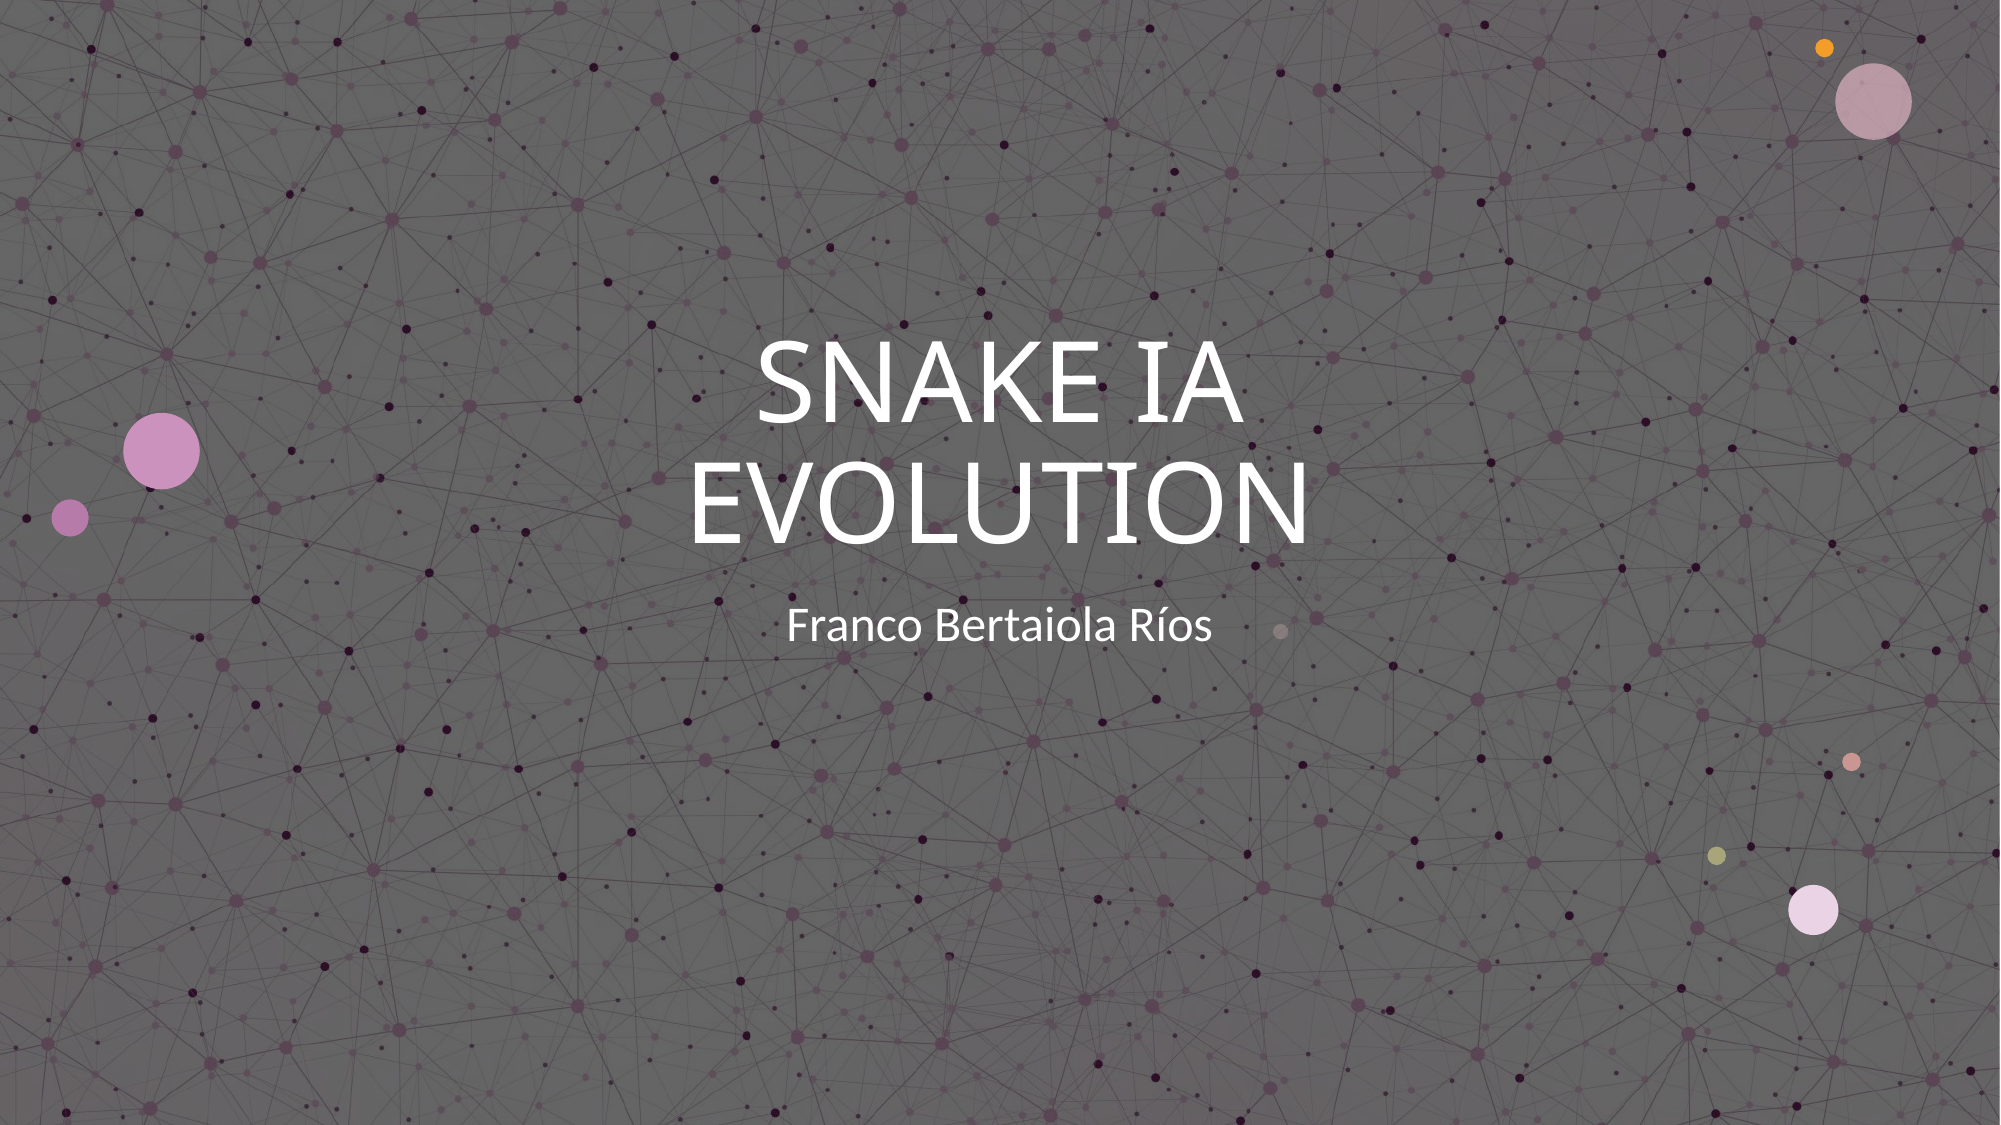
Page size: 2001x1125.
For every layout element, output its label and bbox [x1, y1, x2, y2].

picture [0, 0, 2000, 1125]
text_box [51, 38, 1912, 936]
